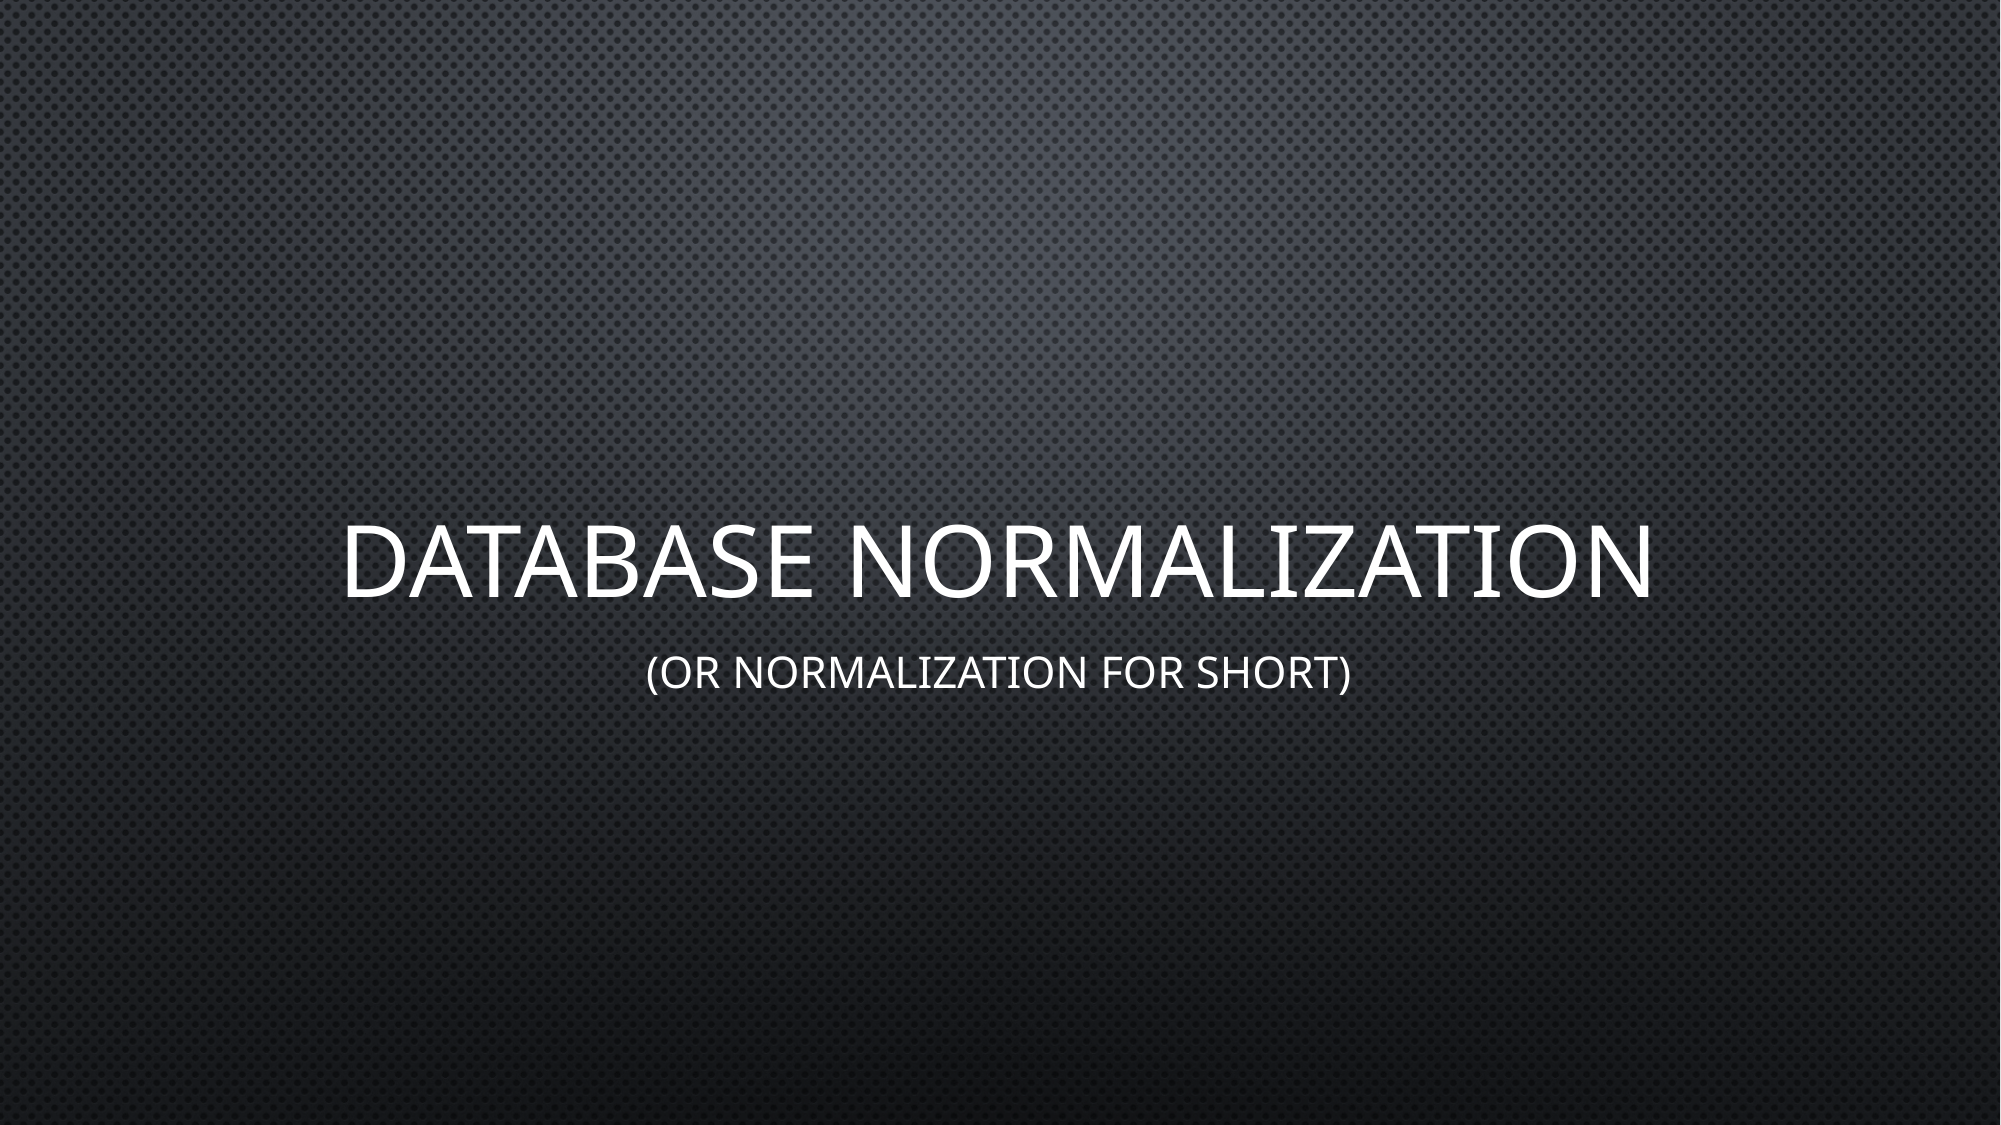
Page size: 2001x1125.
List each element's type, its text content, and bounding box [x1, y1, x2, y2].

subtitle (or normalization for short) [287, 637, 1711, 950]
title Database Normalization [287, 99, 1711, 625]
